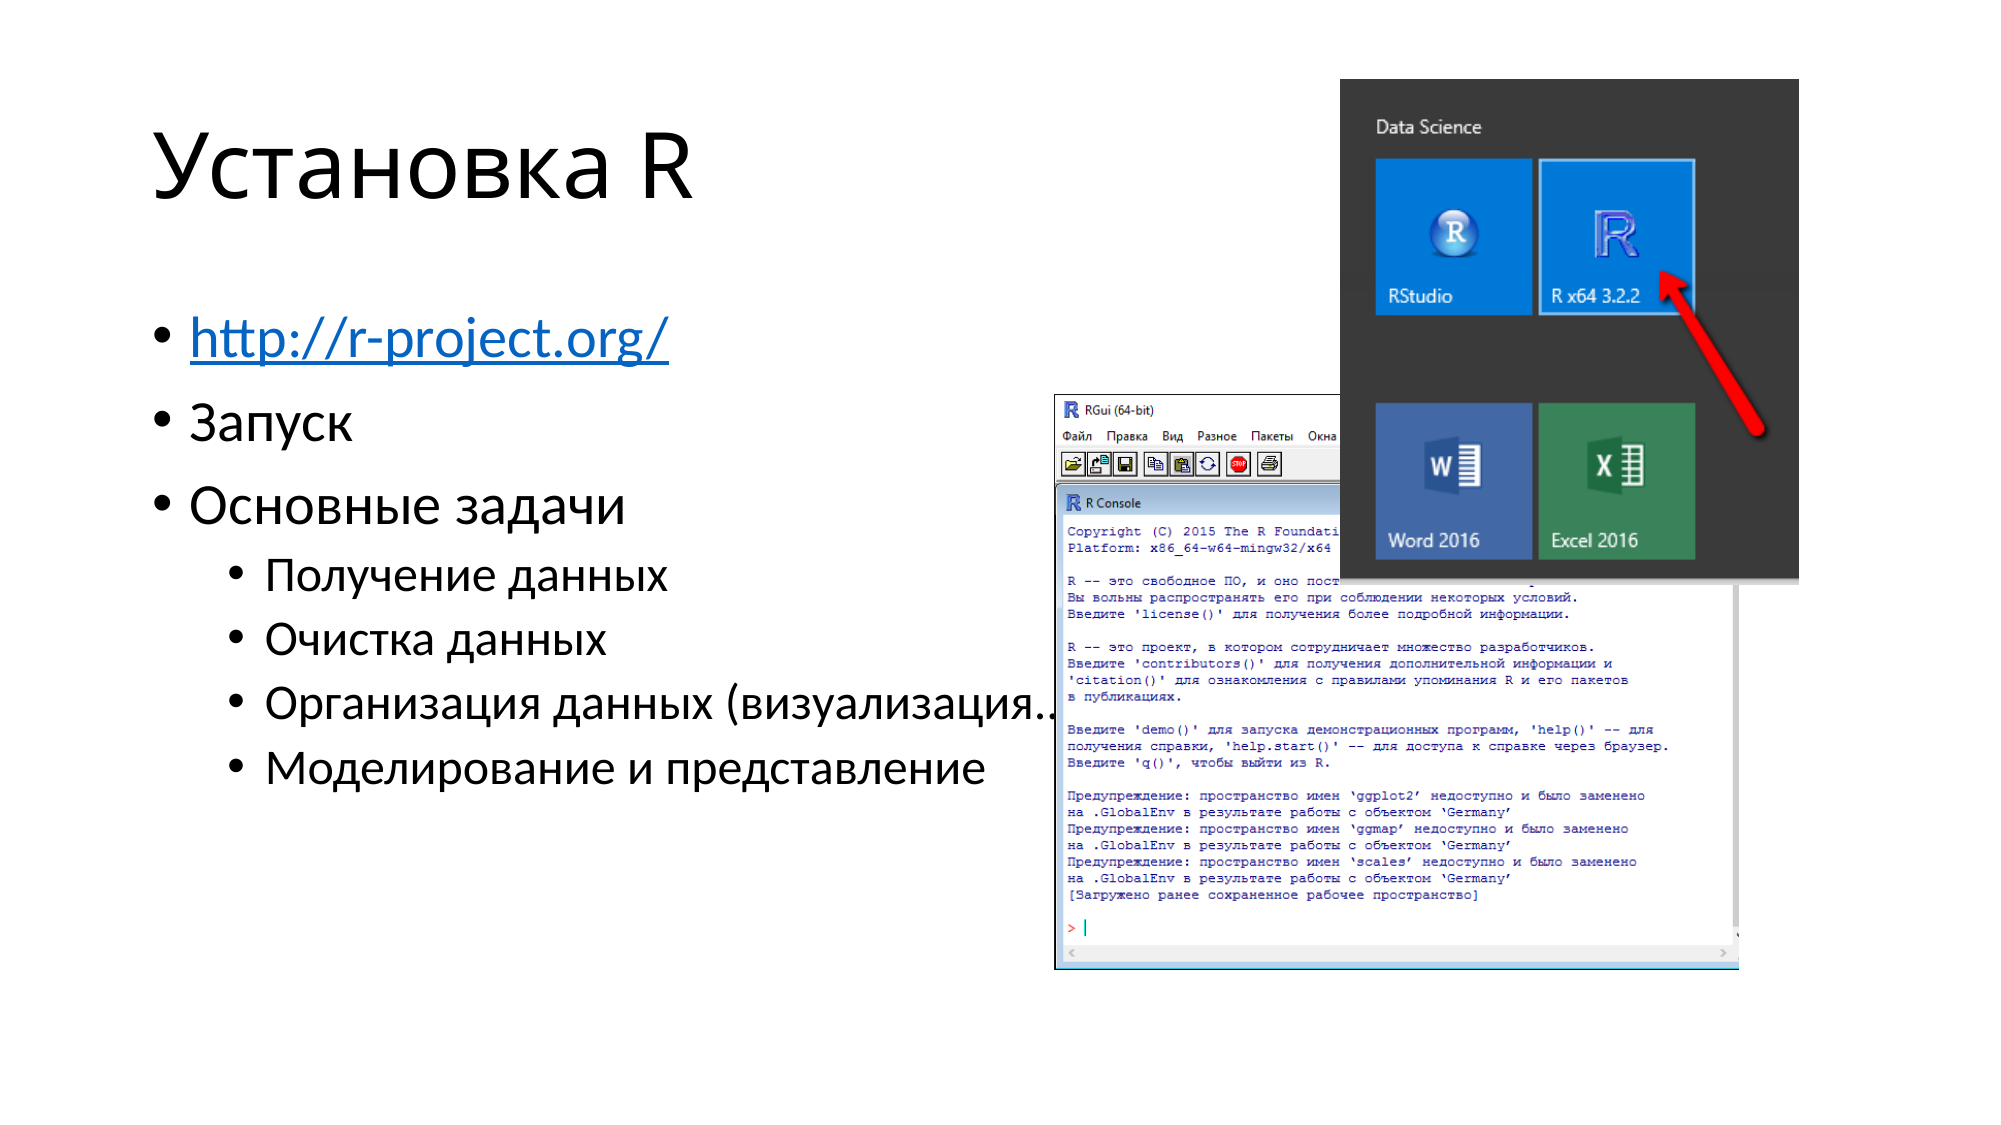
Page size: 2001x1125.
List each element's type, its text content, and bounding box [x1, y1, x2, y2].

list http://r-project.org/ Запуск Основные задачи Получение данных Очистка данных Организация данных (визуализация..) Моделирование и представление [137, 299, 1863, 1014]
title Установка R [137, 59, 1863, 278]
picture [1054, 79, 1799, 970]
